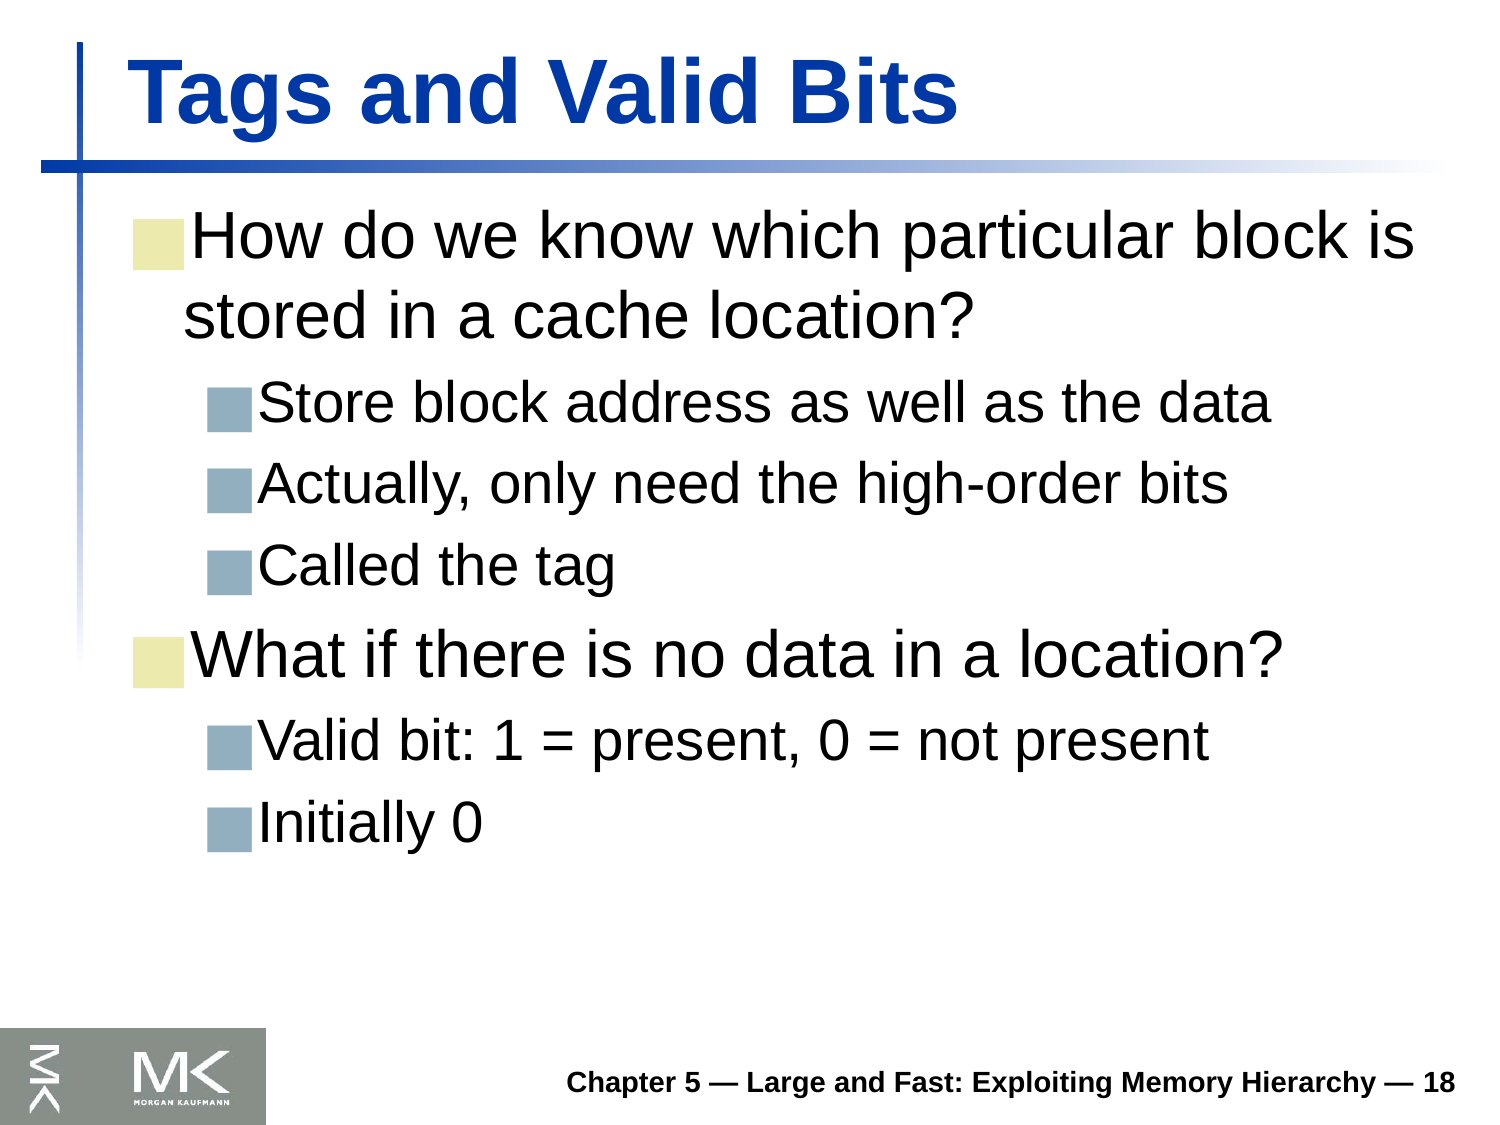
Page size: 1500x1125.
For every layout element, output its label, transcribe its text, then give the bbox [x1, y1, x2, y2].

list How do we know which particular block is stored in a cache location? Store block address as well as the data Actually, only need the high-order bits Called the tag What if there is no data in a location? Valid bit: 1 = present, 0 = not present Initially 0 [112, 184, 1469, 1024]
title Tags and Valid Bits [112, 0, 1468, 149]
picture [0, 1028, 266, 1125]
text_box Chapter 5 — Large and Fast: Exploiting Memory Hierarchy — ‹#› [277, 1046, 1471, 1106]
